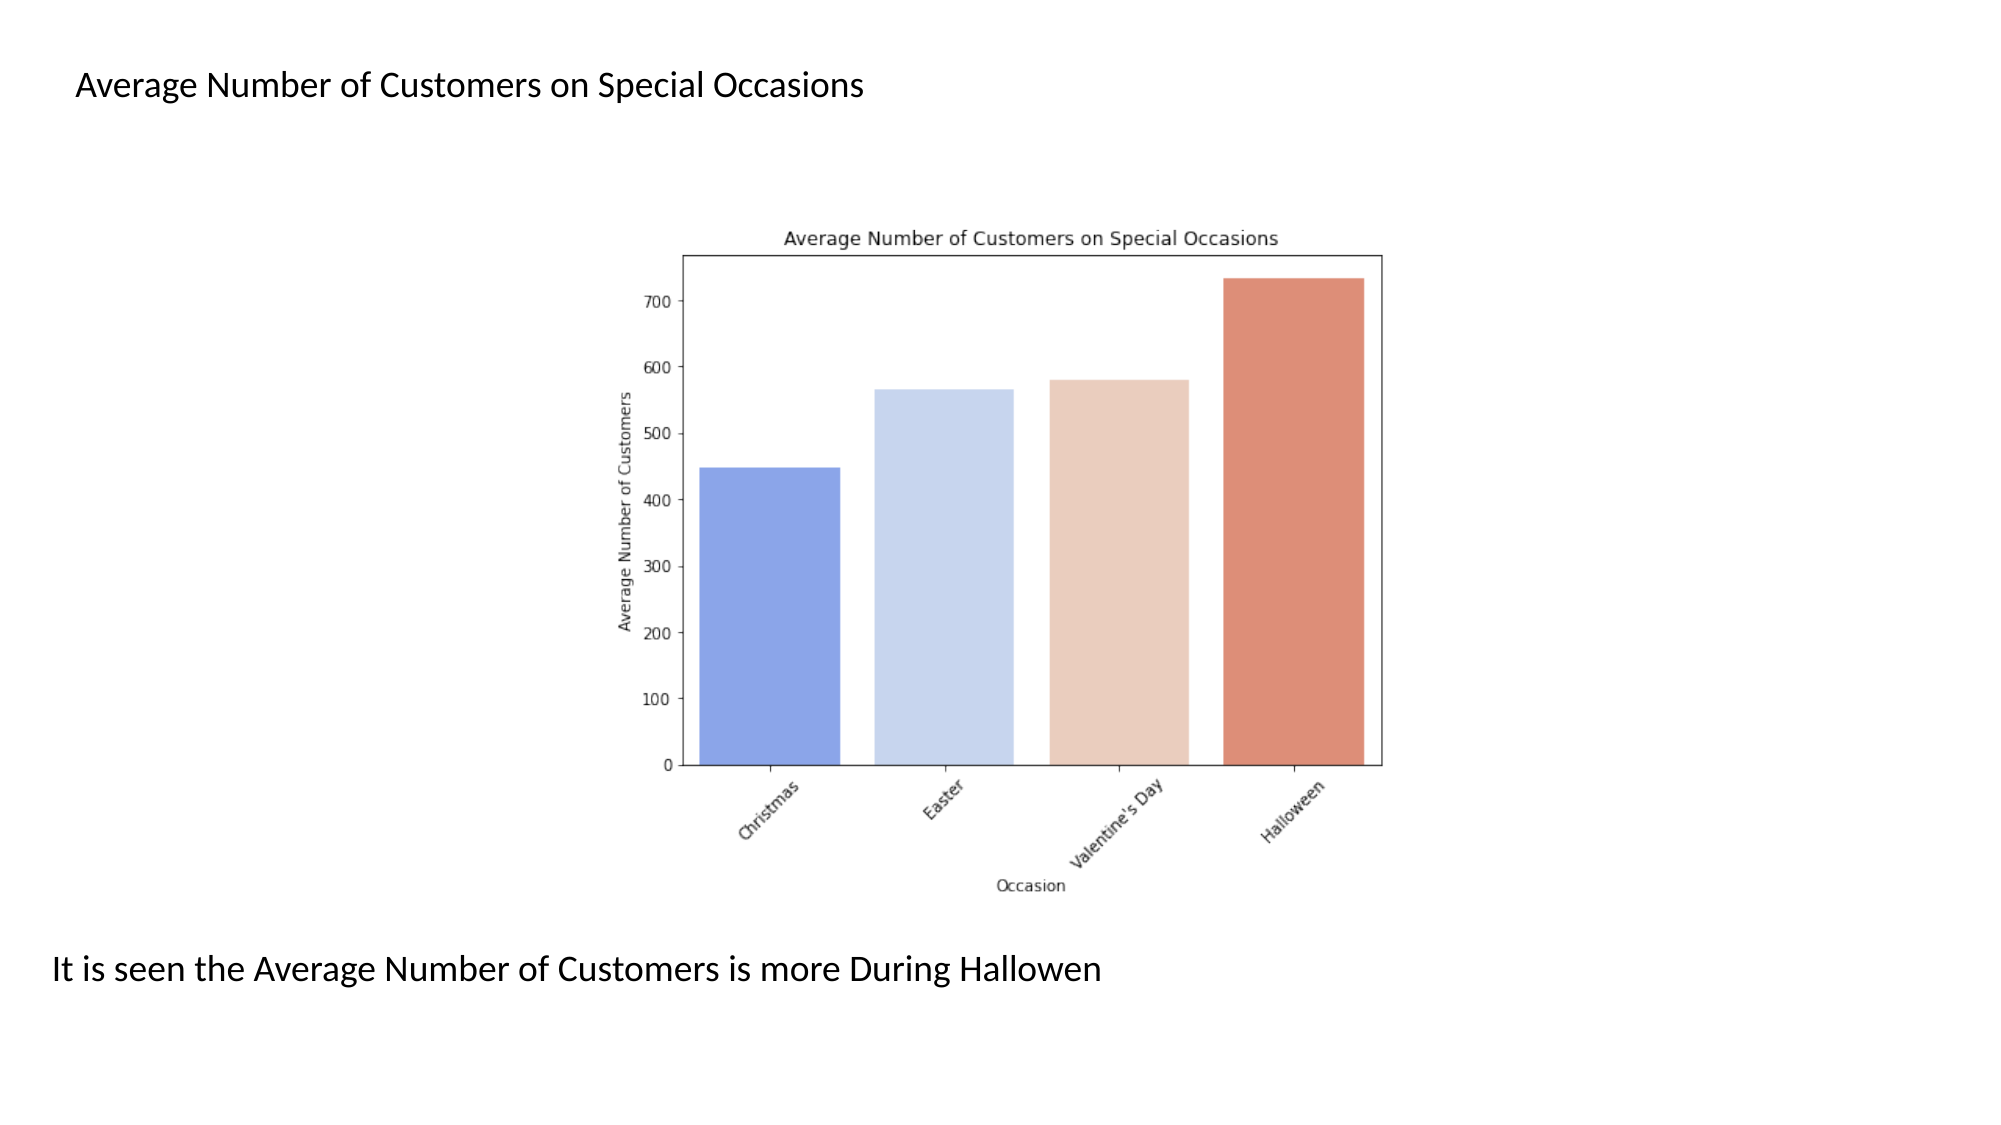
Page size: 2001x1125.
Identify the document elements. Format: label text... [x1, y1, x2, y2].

text_box It is seen the Average Number of Customers is more During Hallowen [37, 937, 1940, 997]
picture [609, 219, 1391, 906]
text_box Average Number of Customers on Special Occasions [60, 52, 1917, 112]
